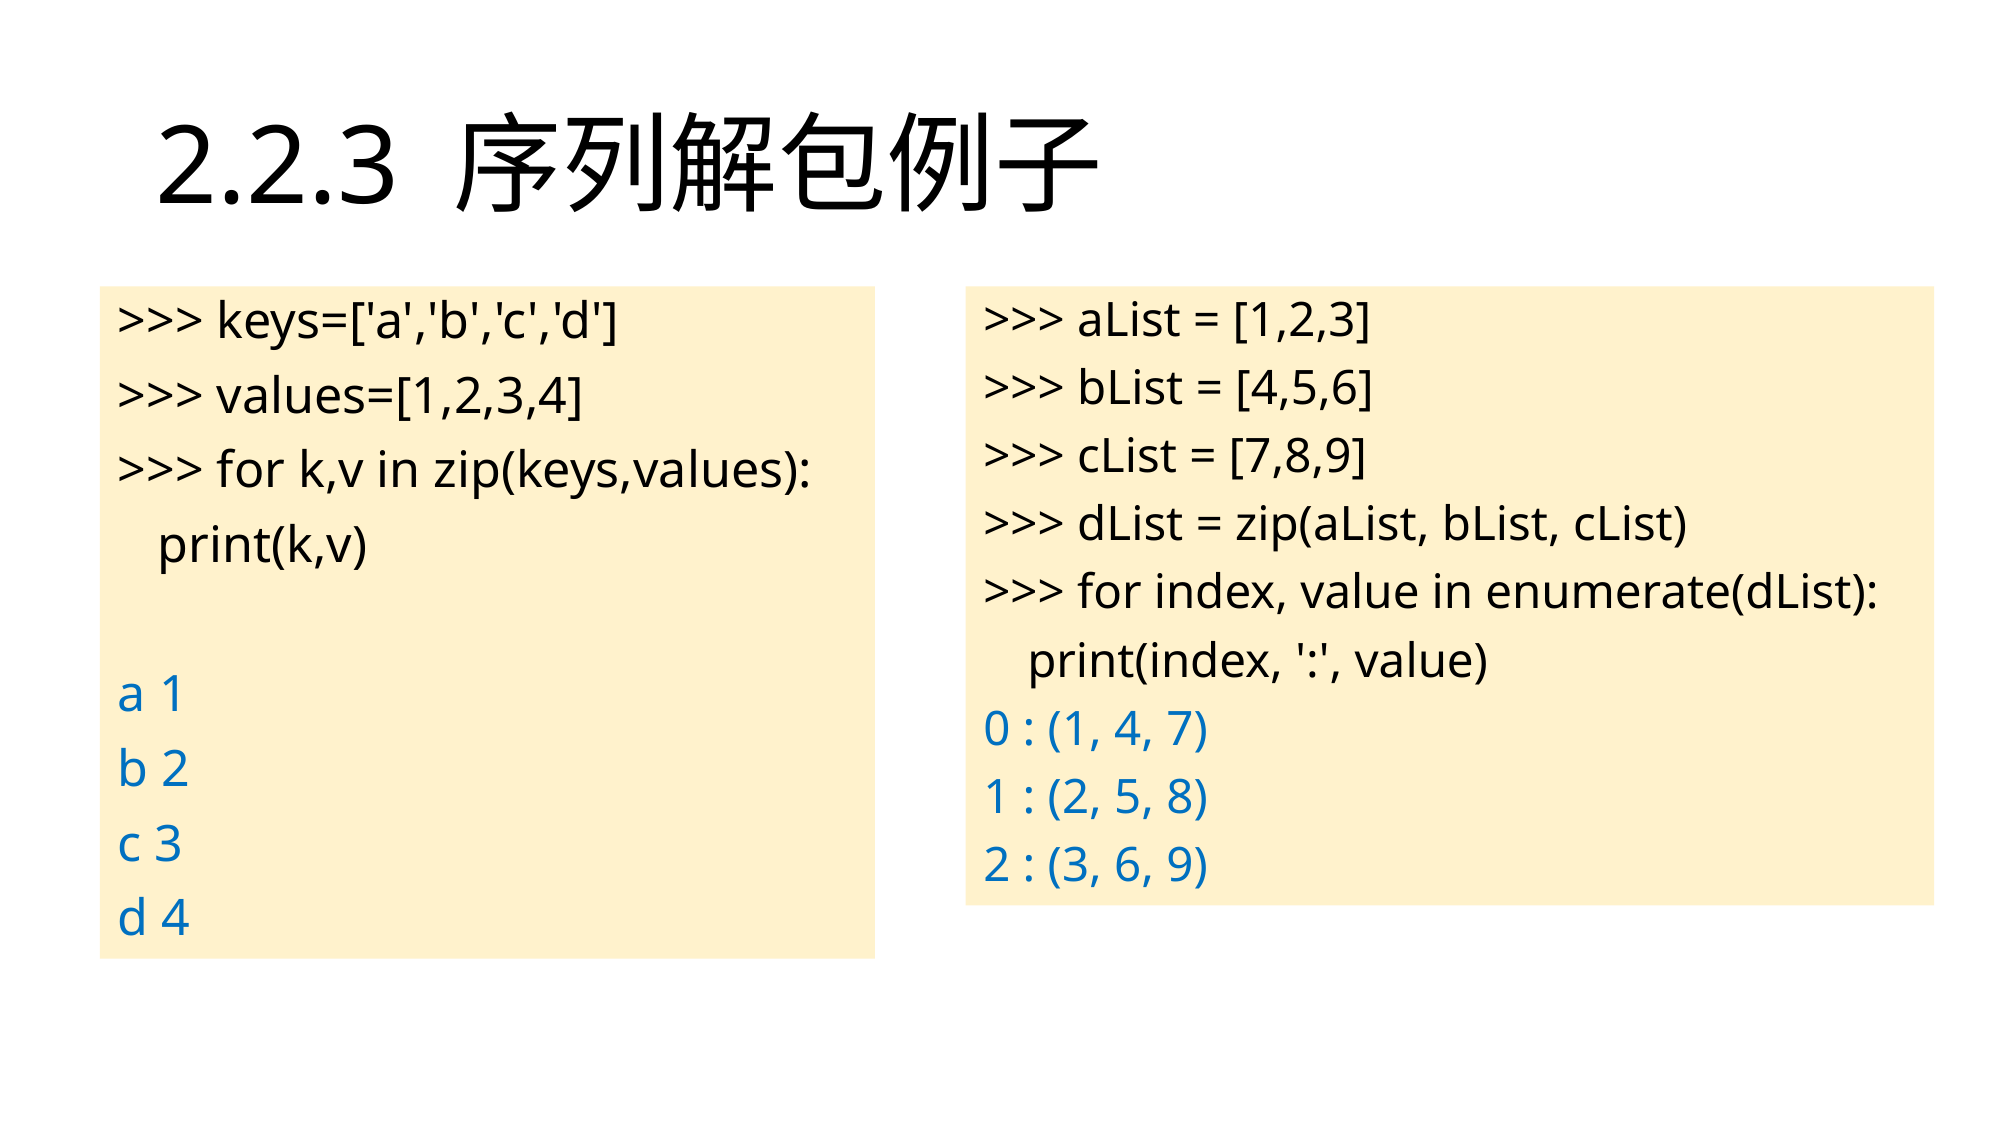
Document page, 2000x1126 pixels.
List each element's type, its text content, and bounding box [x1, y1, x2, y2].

list >>> keys=['a','b','c','d'] >>> values=[1,2,3,4] >>> for k,v in zip(keys,values): print(k,v) a 1 b 2 c 3 d 4 [99, 286, 875, 959]
title 2.2.3 序列解包例子 [137, 59, 1863, 278]
text_box >>> aList = [1,2,3] >>> bList = [4,5,6] >>> cList = [7,8,9] >>> dList = zip(aList, bList, cList) >>> for index, value in enumerate(dList): print(index, ':', value) 0 : (1, 4, 7) 1 : (2, 5, 8) 2 : (3, 6, 9) [965, 286, 1935, 906]
